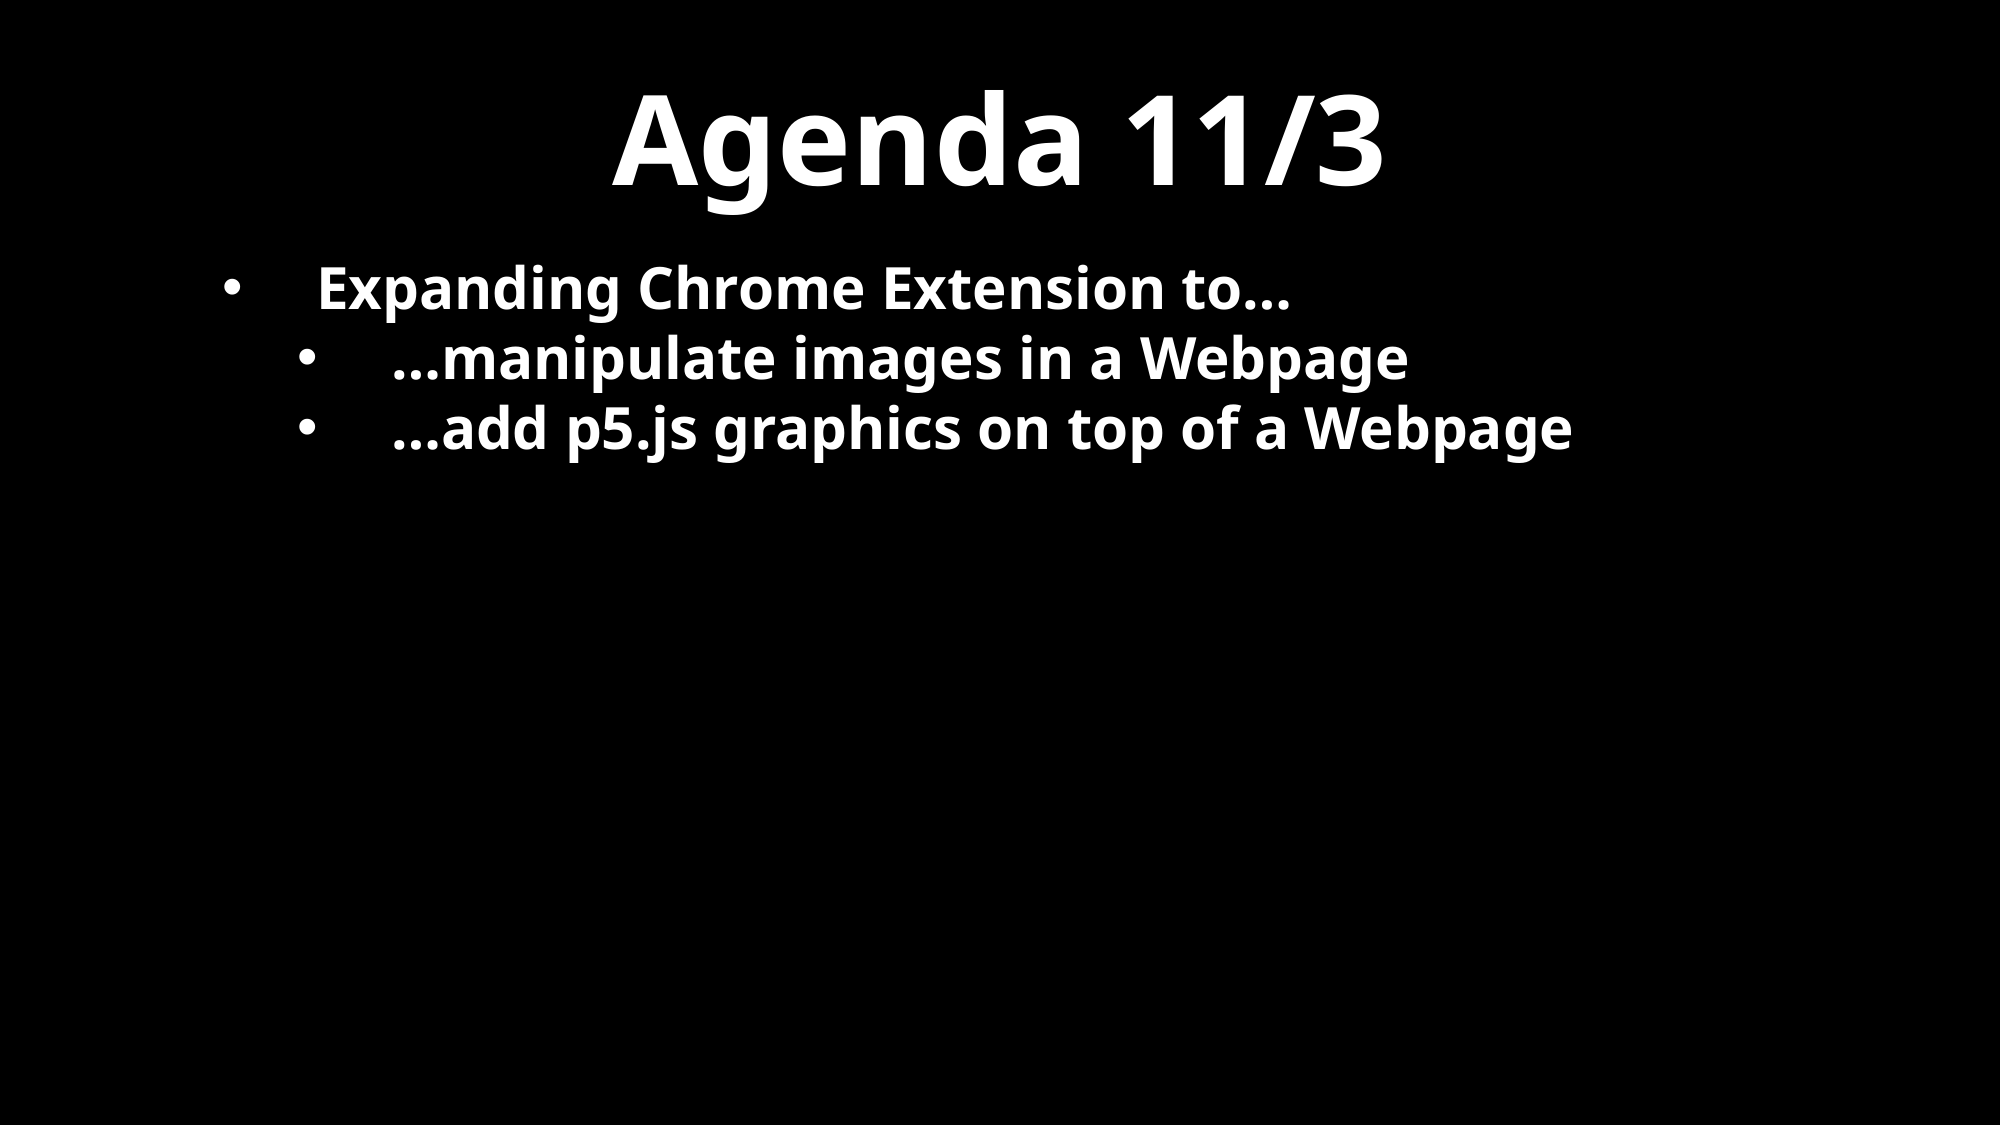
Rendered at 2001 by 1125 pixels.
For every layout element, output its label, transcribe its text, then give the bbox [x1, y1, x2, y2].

text_box Agenda 11/3 [371, 53, 1629, 218]
text_box Expanding Chrome Extension to… …manipulate images in a Webpage …add p5.js graphics on top of a Webpage [207, 243, 1902, 839]
